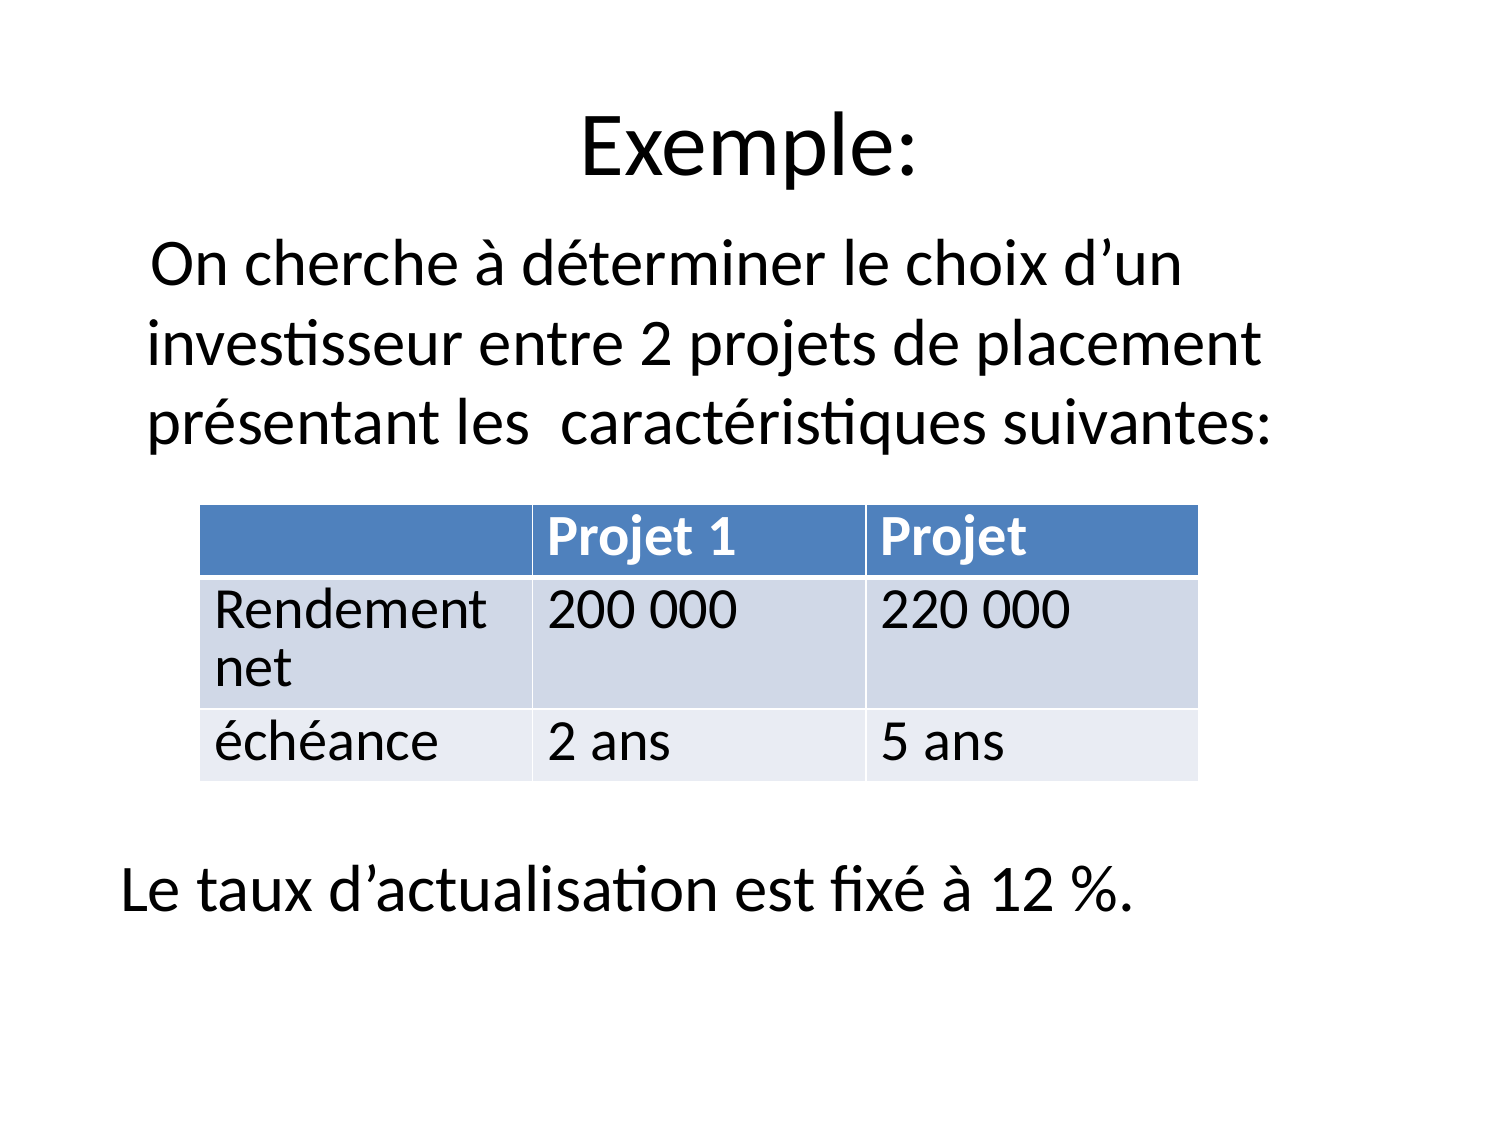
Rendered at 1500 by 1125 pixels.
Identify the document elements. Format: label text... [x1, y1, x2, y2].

table_cell échéance [200, 710, 532, 781]
table_cell 200 000 [533, 580, 865, 708]
table_header Projet 1 [533, 505, 865, 575]
table_header [200, 505, 532, 575]
table_cell 5 ans [867, 710, 1198, 781]
table_cell 220 000 [867, 580, 1198, 708]
table_cell Rendement net [200, 580, 532, 708]
list On cherche à déterminer le choix d’un investisseur entre 2 projets de placement présentant les caractéristiques suivantes: Le taux d’actualisation est fixé à 12 %. [75, 210, 1425, 1005]
title Exemple: [75, 45, 1425, 210]
table_header Projet [867, 505, 1198, 575]
table_cell 2 ans [533, 710, 865, 781]
